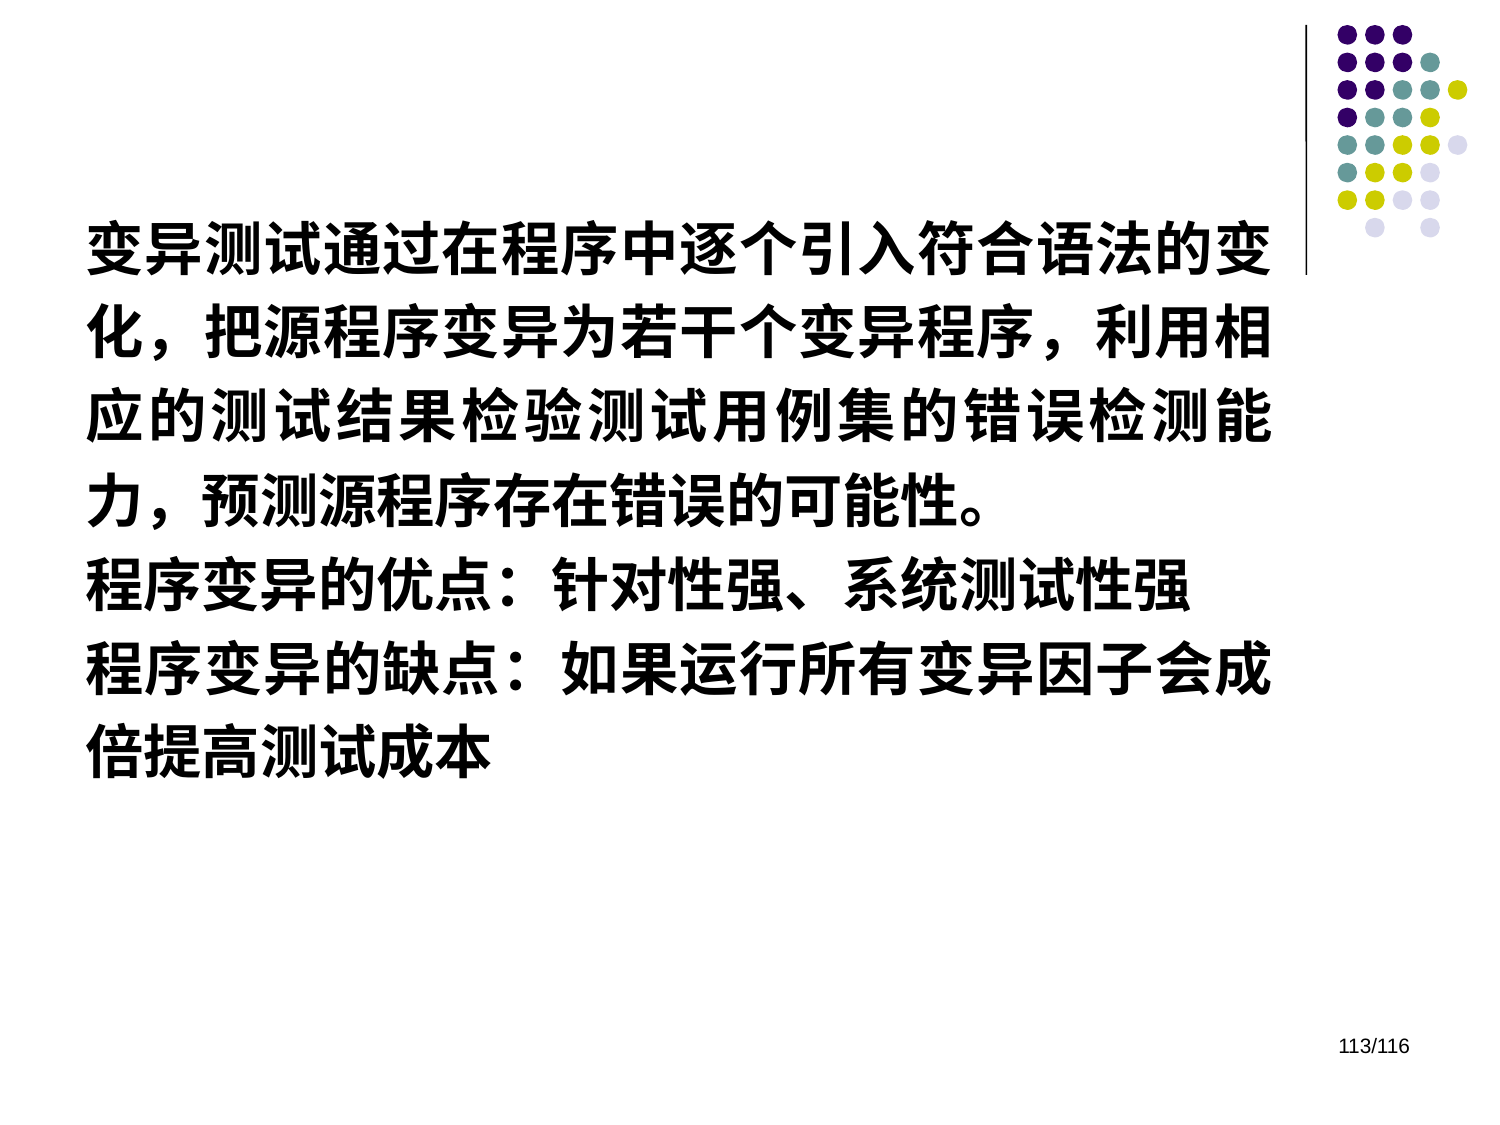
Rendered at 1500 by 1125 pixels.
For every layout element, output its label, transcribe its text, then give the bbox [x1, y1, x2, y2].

text_box 变异测试通过在程序中逐个引入符合语法的变化，把源程序变异为若干个变异程序，利用相应的测试结果检验测试用例集的错误检测能力，预测源程序存在错误的可能性。 程序变异的优点：针对性强、系统测试性强 程序变异的缺点：如果运行所有变异因子会成倍提高测试成本 [70, 190, 1288, 793]
slide_number 113/116 [1074, 1025, 1425, 1100]
